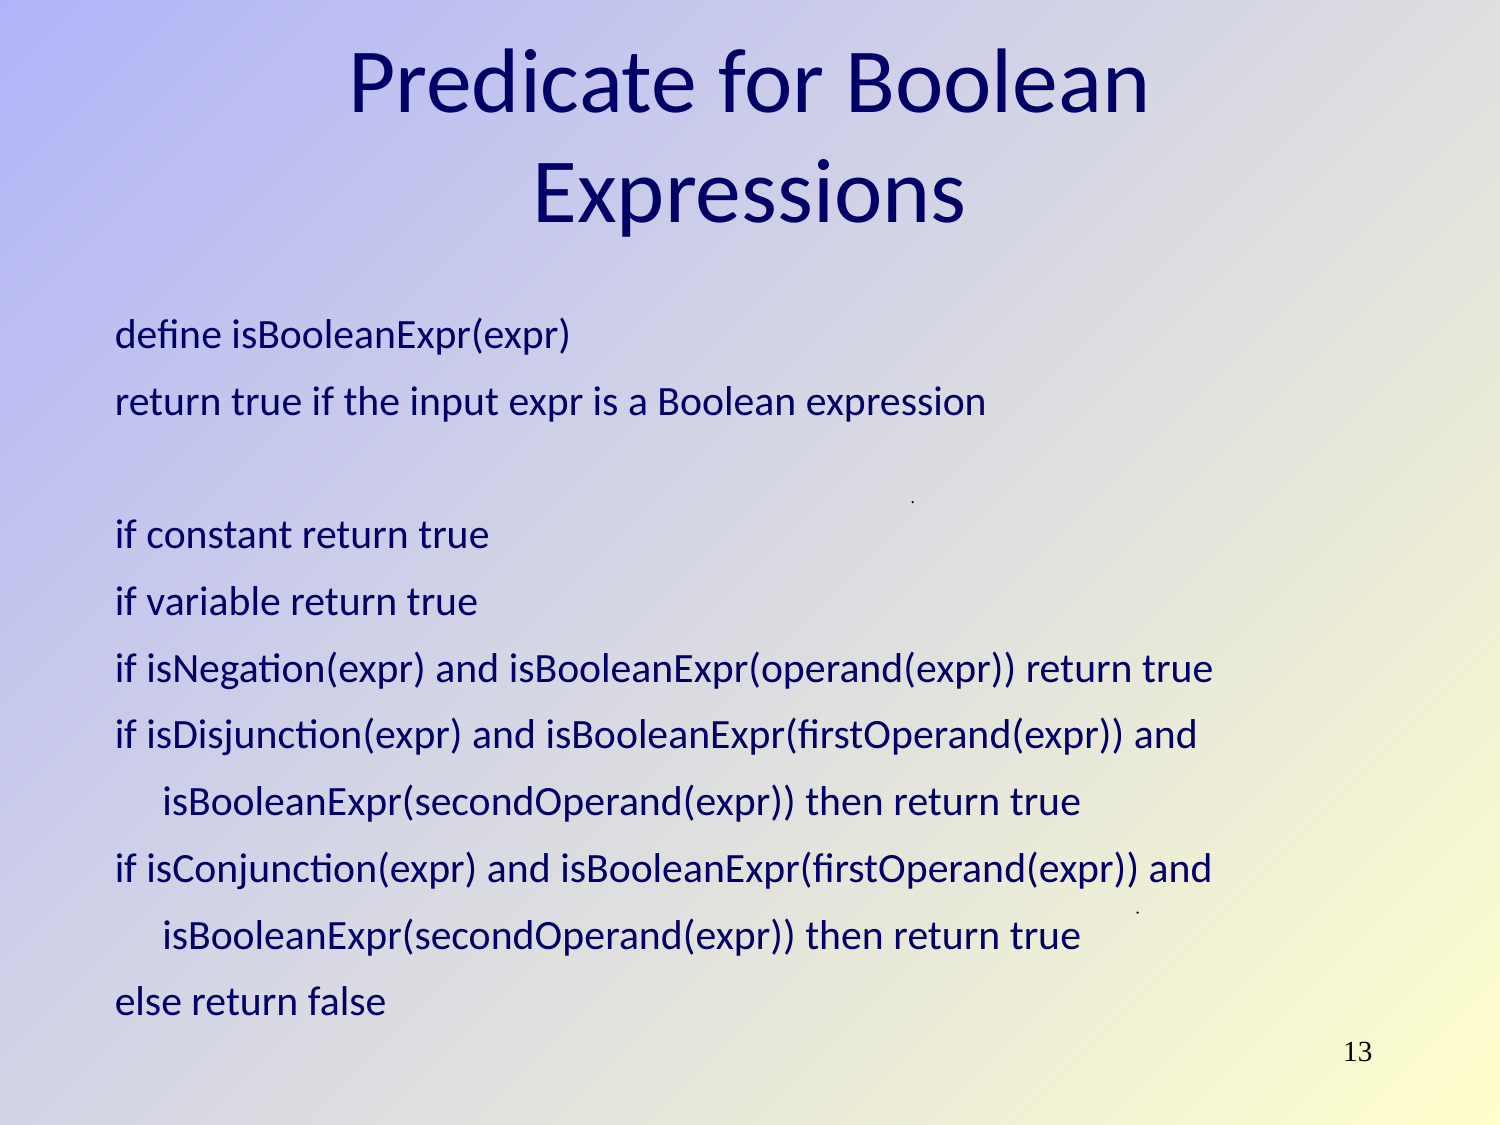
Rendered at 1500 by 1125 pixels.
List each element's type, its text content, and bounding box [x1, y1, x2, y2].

text_box Predicate for Boolean Expressions [112, 37, 1388, 225]
text_box 13 [1074, 1024, 1388, 1100]
text_box define isBooleanExpr(expr) return true if the input expr is a Boolean expression if constant return true if variable return true if isNegation(expr) and isBooleanExpr(operand(expr)) return true if isDisjunction(expr) and isBooleanExpr(firstOperand(expr)) and isBooleanExpr(secondOperand(expr)) then return true if isConjunction(expr) and isBooleanExpr(firstOperand(expr)) and isBooleanExpr(secondOperand(expr)) then return true else return false [99, 299, 1425, 510]
